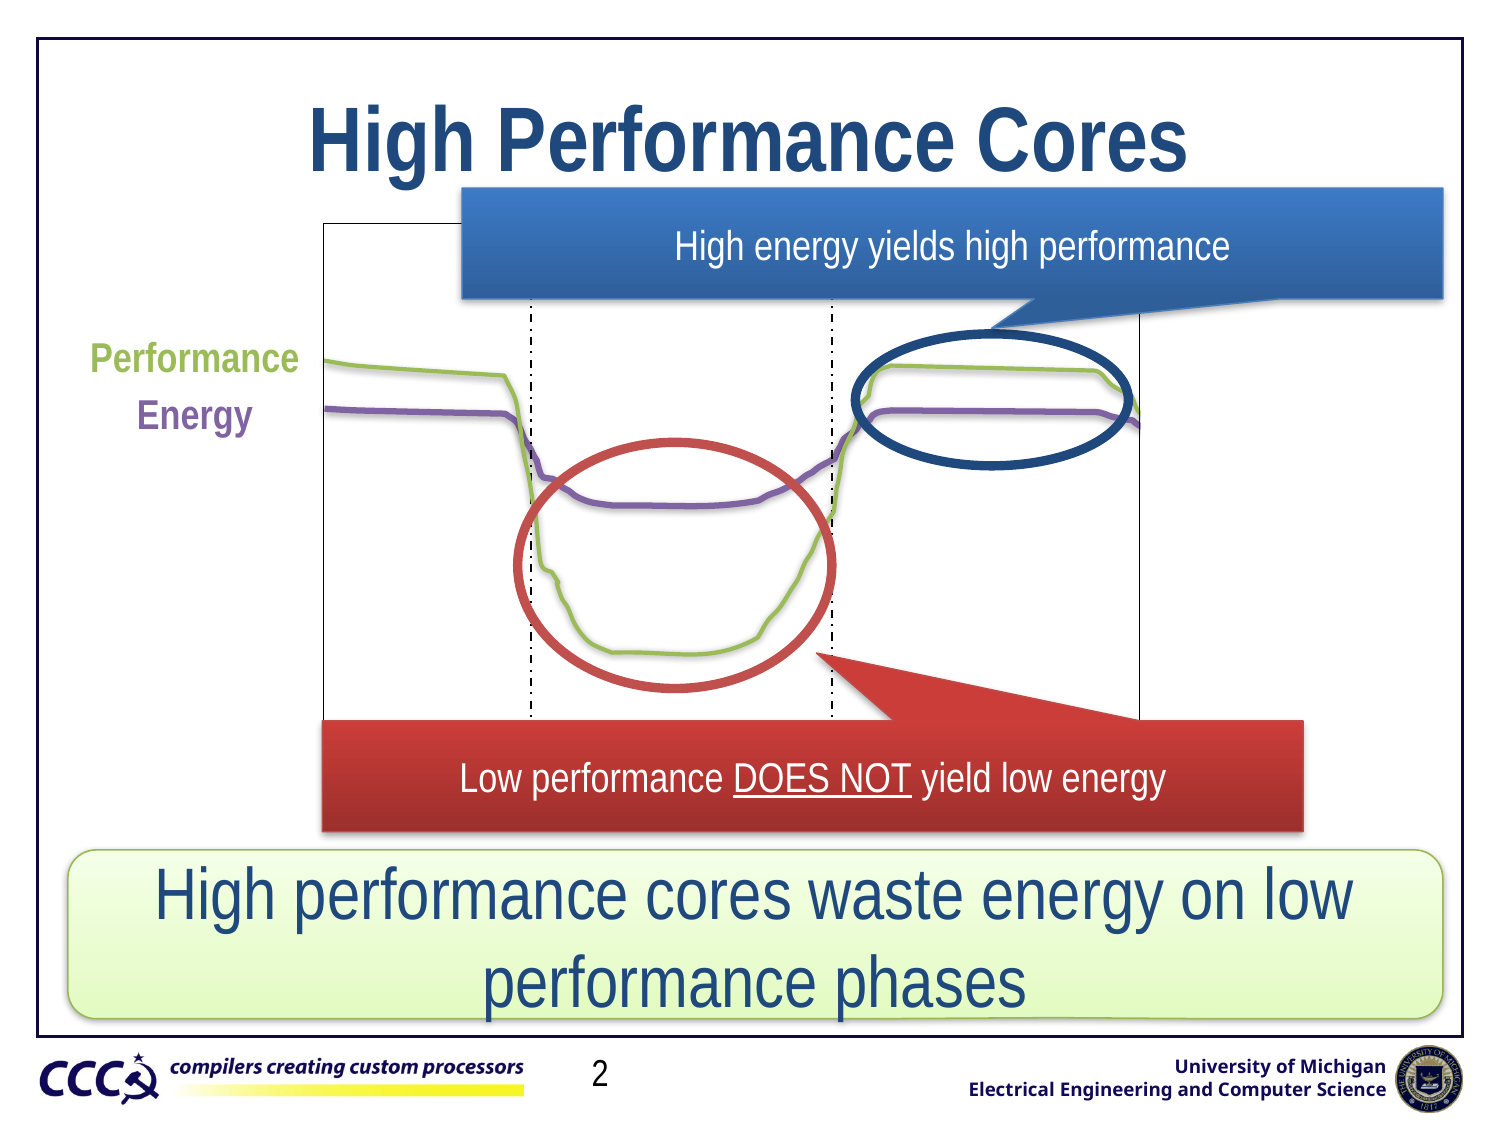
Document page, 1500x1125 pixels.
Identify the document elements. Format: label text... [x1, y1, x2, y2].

title High Performance Cores [74, 40, 1426, 221]
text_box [322, 441, 1304, 832]
picture [37, 1052, 524, 1108]
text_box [51, 222, 456, 804]
text_box High performance cores waste energy on low performance phases [67, 849, 1444, 1020]
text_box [461, 187, 1444, 467]
